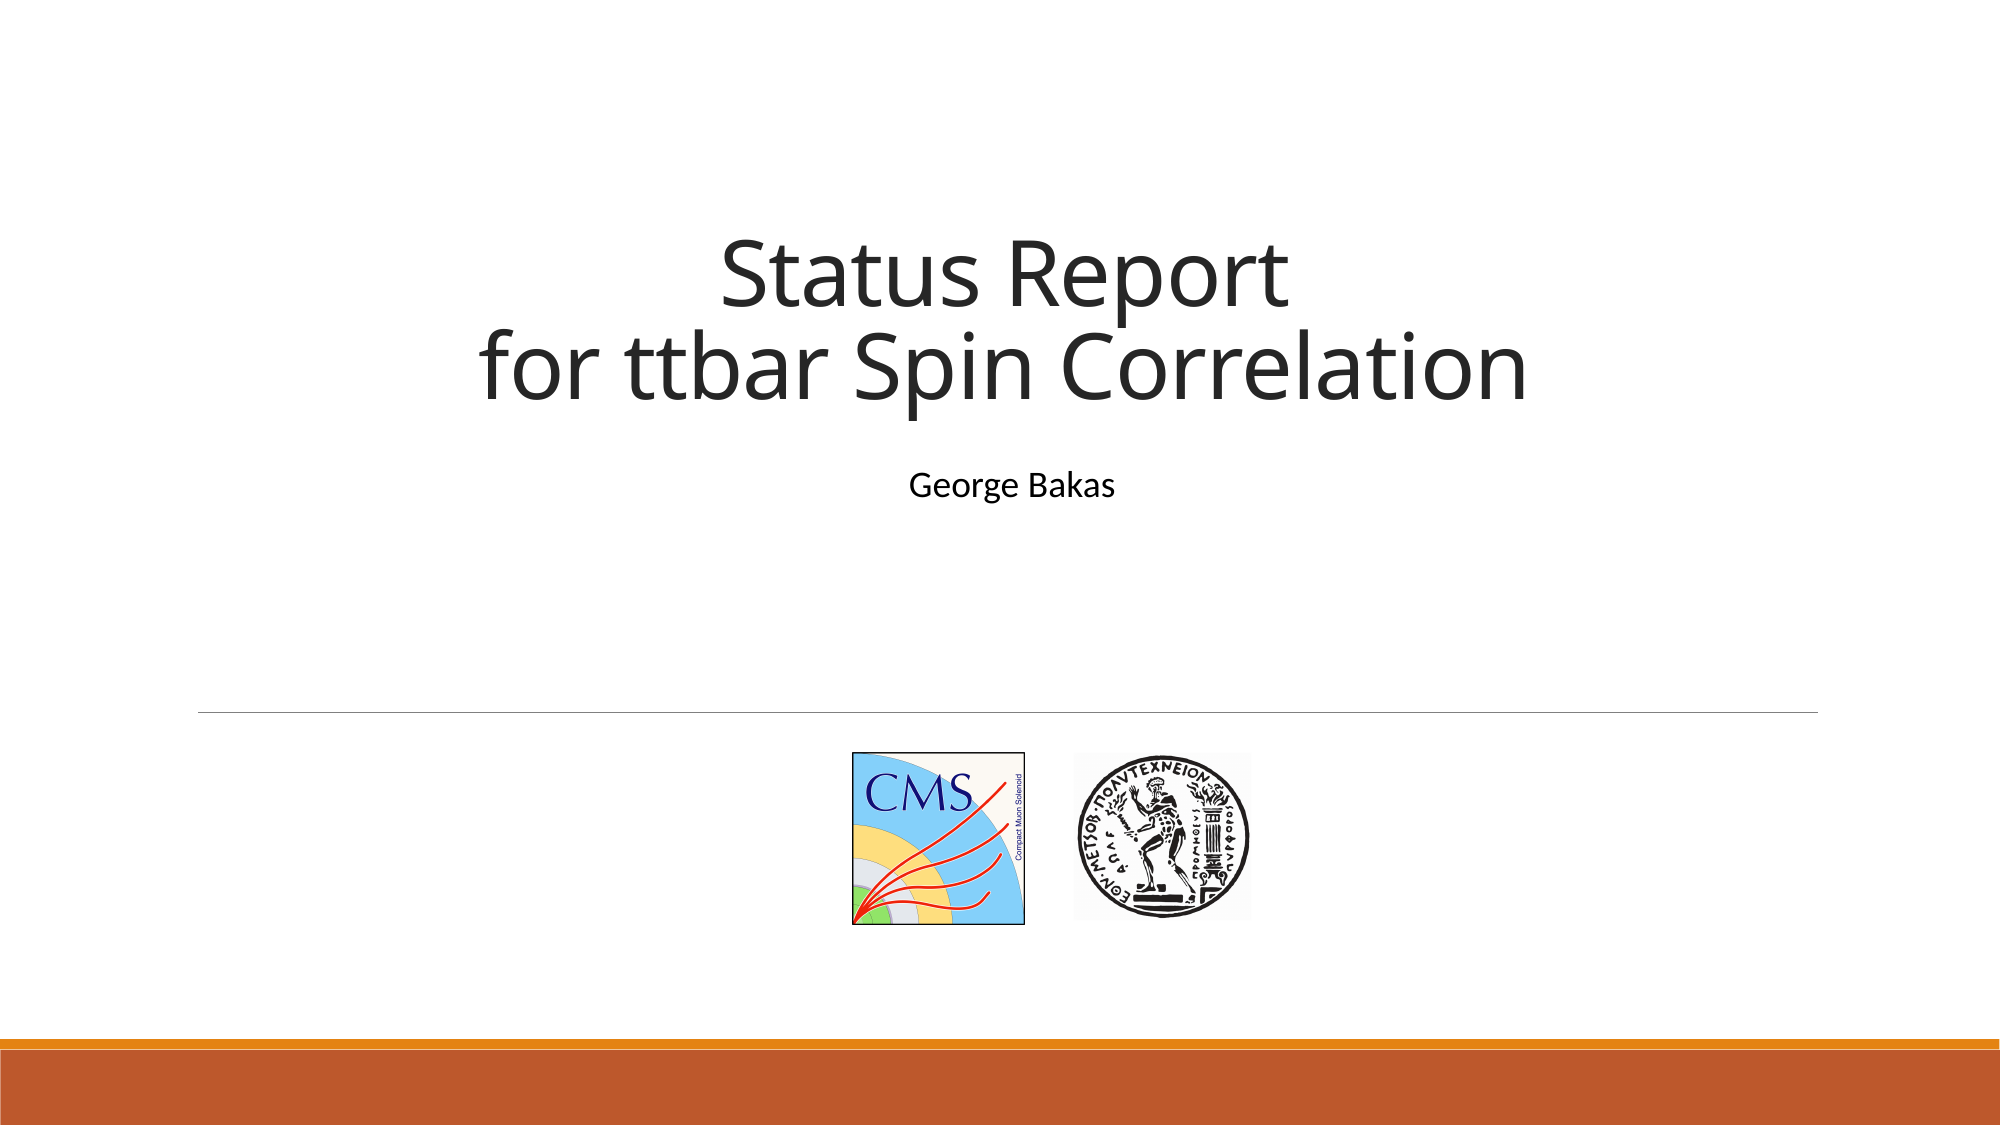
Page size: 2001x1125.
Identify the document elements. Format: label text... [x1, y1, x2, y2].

picture [1072, 752, 1252, 921]
picture [851, 752, 1025, 926]
text_box George Bakas [203, 453, 1830, 513]
title Status Report for ttbar Spin Correlation [180, 37, 1830, 401]
